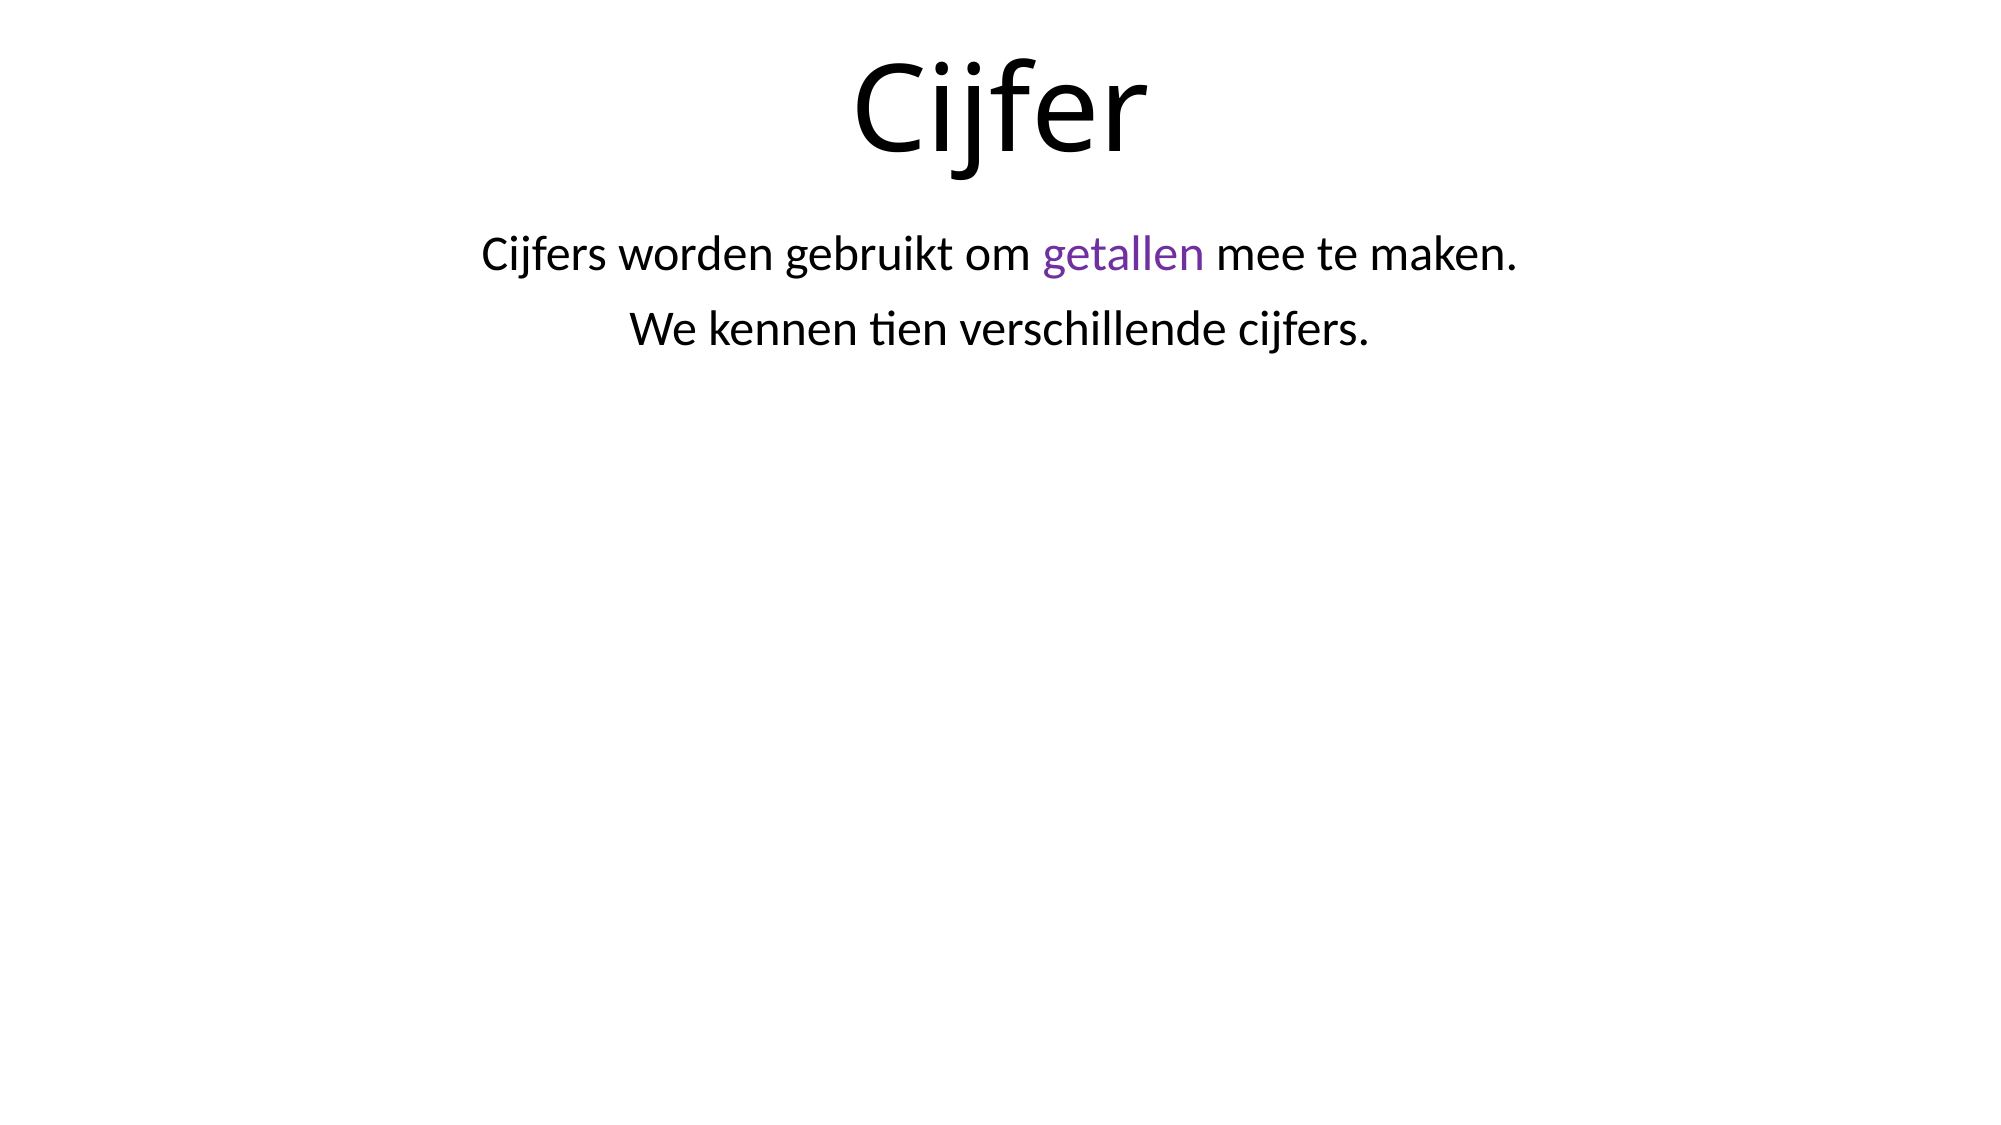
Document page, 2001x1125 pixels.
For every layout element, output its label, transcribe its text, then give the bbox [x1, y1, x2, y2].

title Cijfer [16, 38, 1984, 186]
subtitle Cijfers worden gebruikt om getallen mee te maken. We kennen tien verschillende cijfers. [57, 220, 1943, 636]
